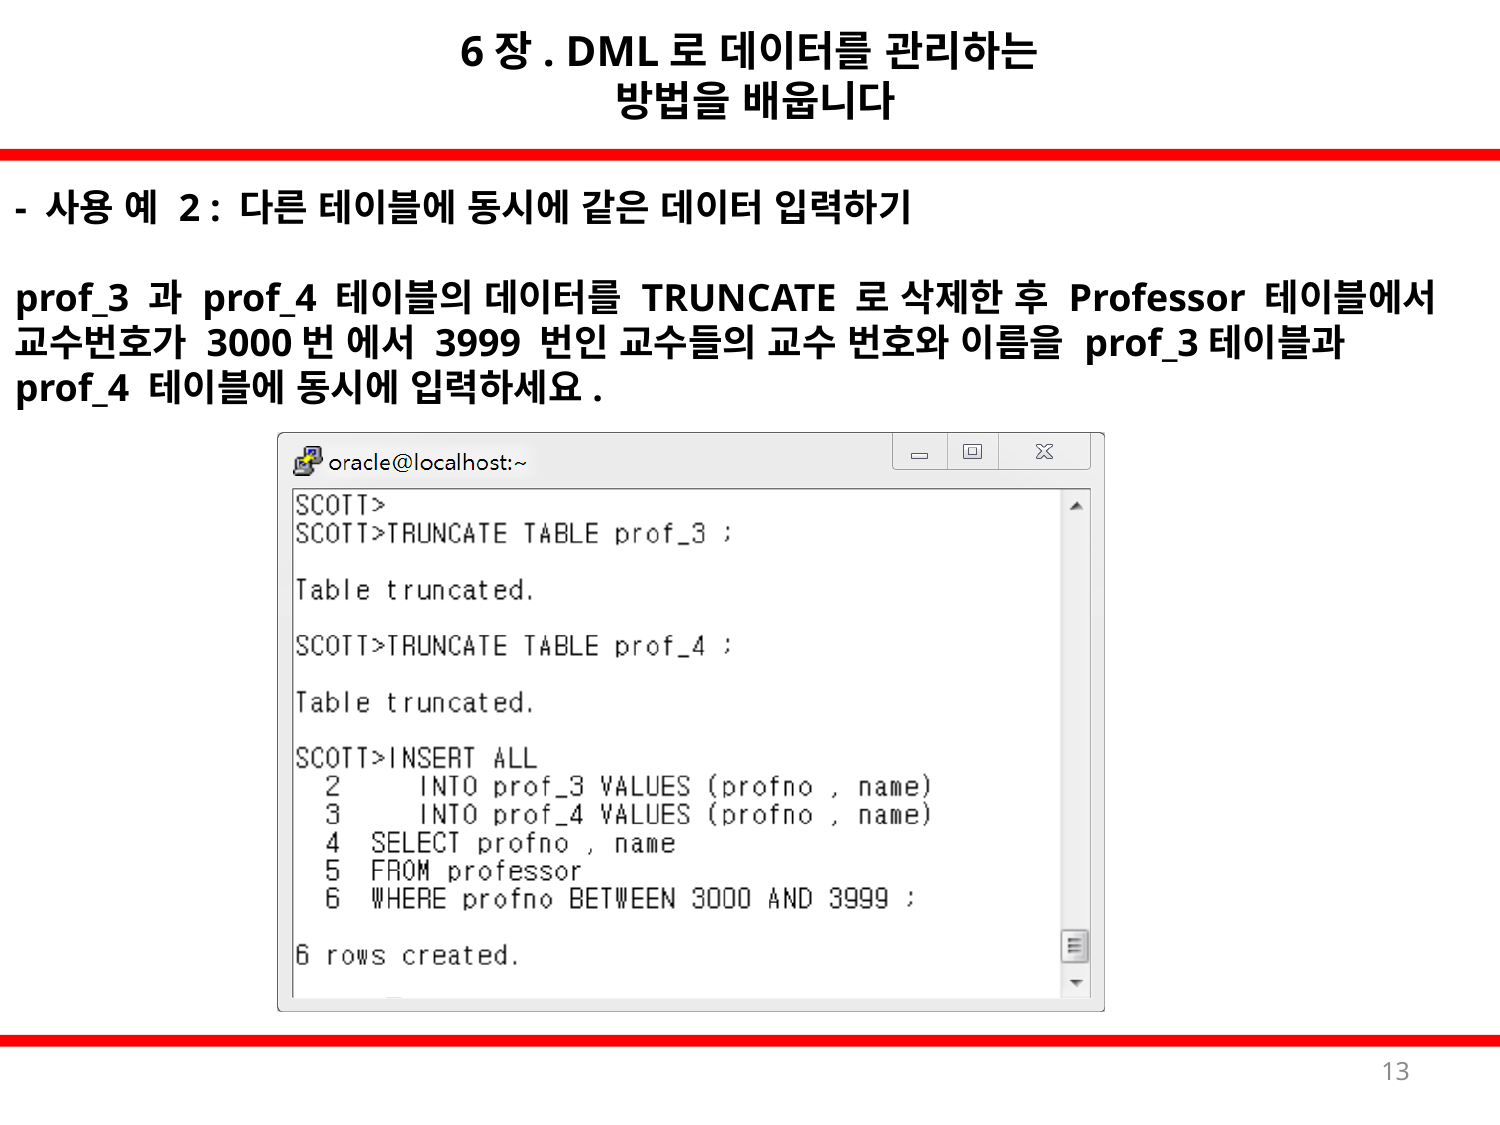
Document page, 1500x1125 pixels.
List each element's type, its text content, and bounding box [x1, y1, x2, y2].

slide_number 13 [1074, 1042, 1425, 1103]
picture [277, 432, 1105, 1012]
text_box [0, 147, 1500, 163]
text_box 6장. DML로 데이터를 관리하는 방법을 배웁니다 [252, 0, 1260, 151]
text_box [0, 1033, 1500, 1049]
text_box - 사용 예 2 : 다른 테이블에 동시에 같은 데이터 입력하기 prof_3 과 prof_4 테이블의 데이터를 TRUNCATE 로 삭제한 후 Professor 테이블에서 교수번호가 3000번 에서 3999 번인 교수들의 교수 번호와 이름을 prof_3테이블과 prof_4 테이블에 동시에 입력하세요. [0, 171, 1473, 423]
